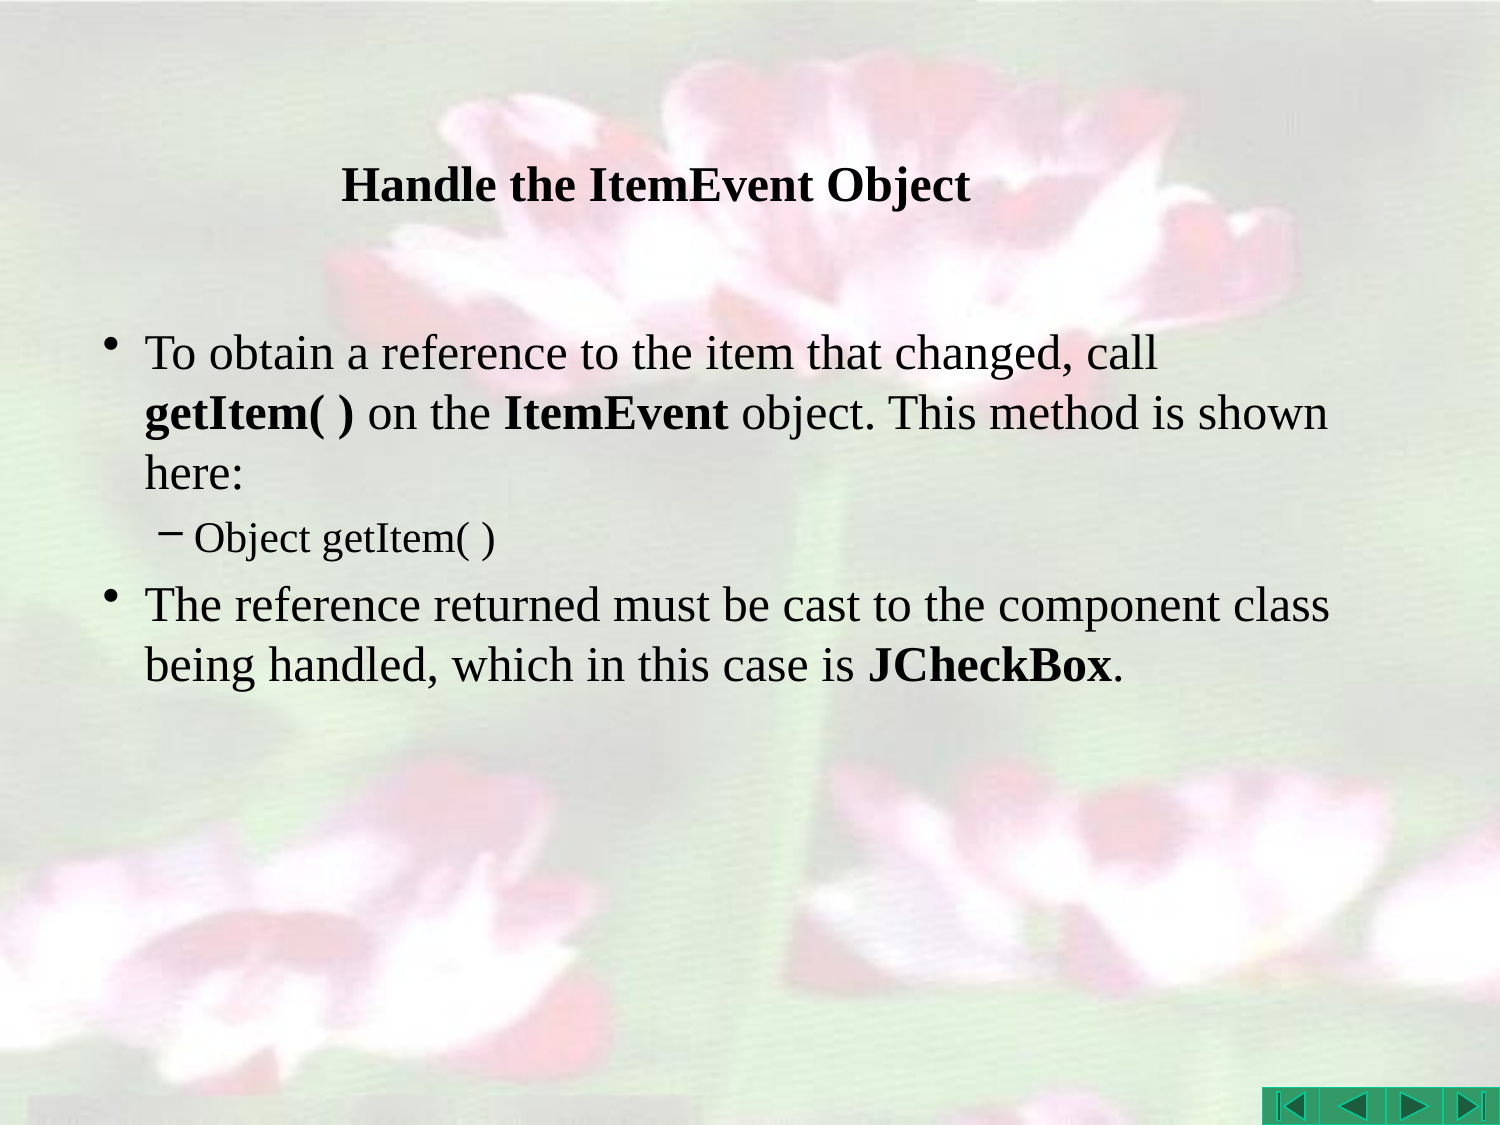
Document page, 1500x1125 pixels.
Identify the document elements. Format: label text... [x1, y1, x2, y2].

title Handle the ItemEvent Object [112, 125, 1200, 238]
picture [0, 0, 1500, 1125]
list To obtain a reference to the item that changed, call getItem( ) on the ItemEvent object. This method is shown here: Object getItem( ) The reference returned must be cast to the component class being handled, which in this case is JCheckBox. [87, 312, 1363, 988]
